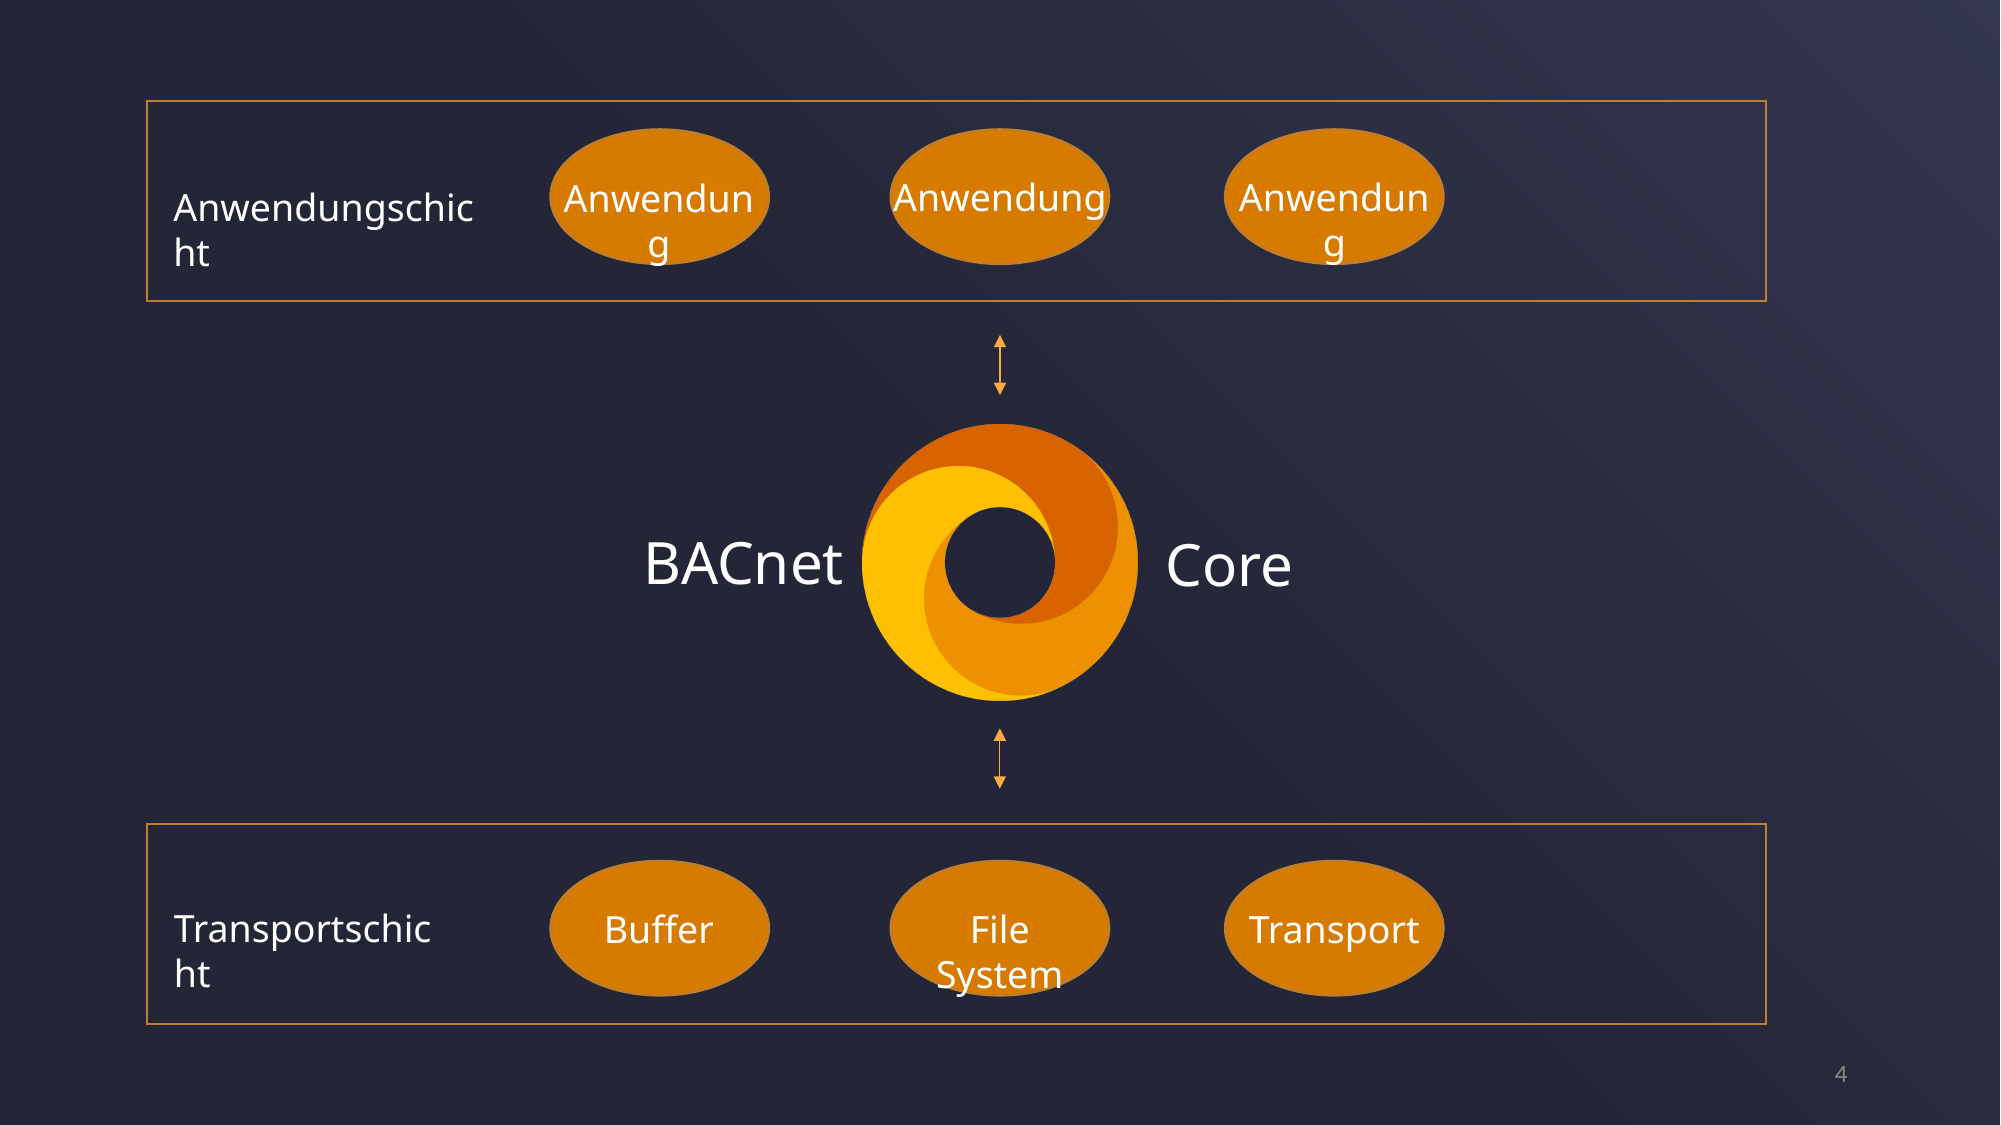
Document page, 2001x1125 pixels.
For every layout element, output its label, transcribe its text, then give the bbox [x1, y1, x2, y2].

text_box Transport [1232, 898, 1437, 959]
text_box Core [1138, 528, 1511, 658]
text_box [560, 128, 760, 167]
text_box Anwendung [877, 166, 1122, 227]
slide_number 4 [1412, 1042, 1863, 1103]
text_box [900, 227, 1099, 266]
text_box [901, 128, 1099, 166]
picture [862, 424, 1138, 701]
text_box [146, 823, 1767, 1025]
text_box Anwendung [1219, 166, 1450, 272]
text_box Anwendung [548, 167, 770, 273]
text_box BACnet [462, 526, 862, 656]
text_box [1235, 128, 1433, 166]
text_box [146, 100, 1767, 302]
